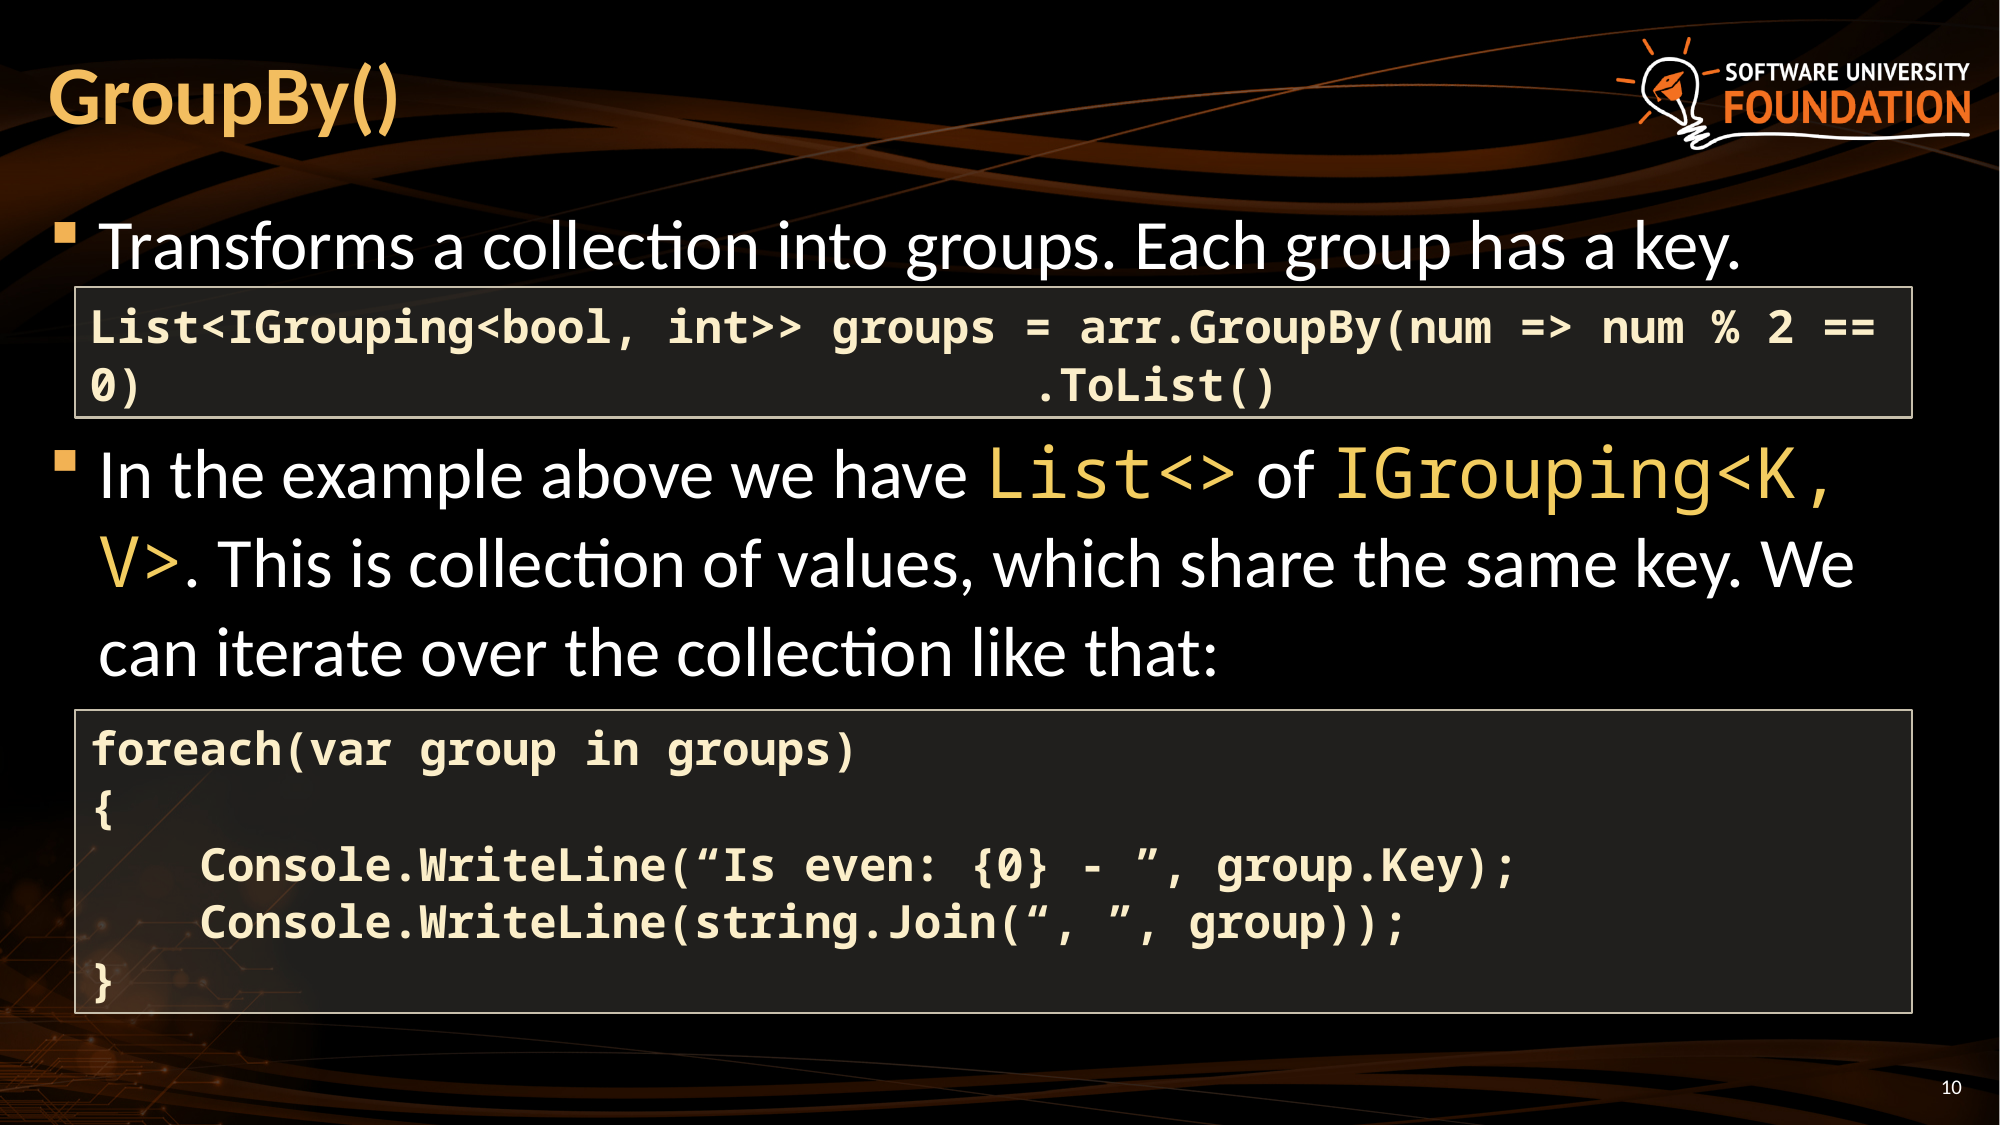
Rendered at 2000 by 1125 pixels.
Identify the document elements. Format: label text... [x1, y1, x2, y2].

text_box List<IGrouping<bool, int>> groups = arr.GroupBy(num => num % 2 == 0) .ToList() [74, 287, 1913, 418]
text_box foreach(var group in groups) { Console.WriteLine(“Is even: {0} - ”, group.Key); Console.WriteLine(string.Join(“, ”, group)); } [74, 709, 1913, 1014]
title GroupBy() [30, 6, 1602, 189]
picture [0, 0, 2000, 1125]
list Transforms a collection into groups. Each group has a key. In the example above we have List<> of IGrouping<K, V>. This is collection of values, which share the same key. We can iterate over the collection like that: [31, 188, 1968, 1103]
